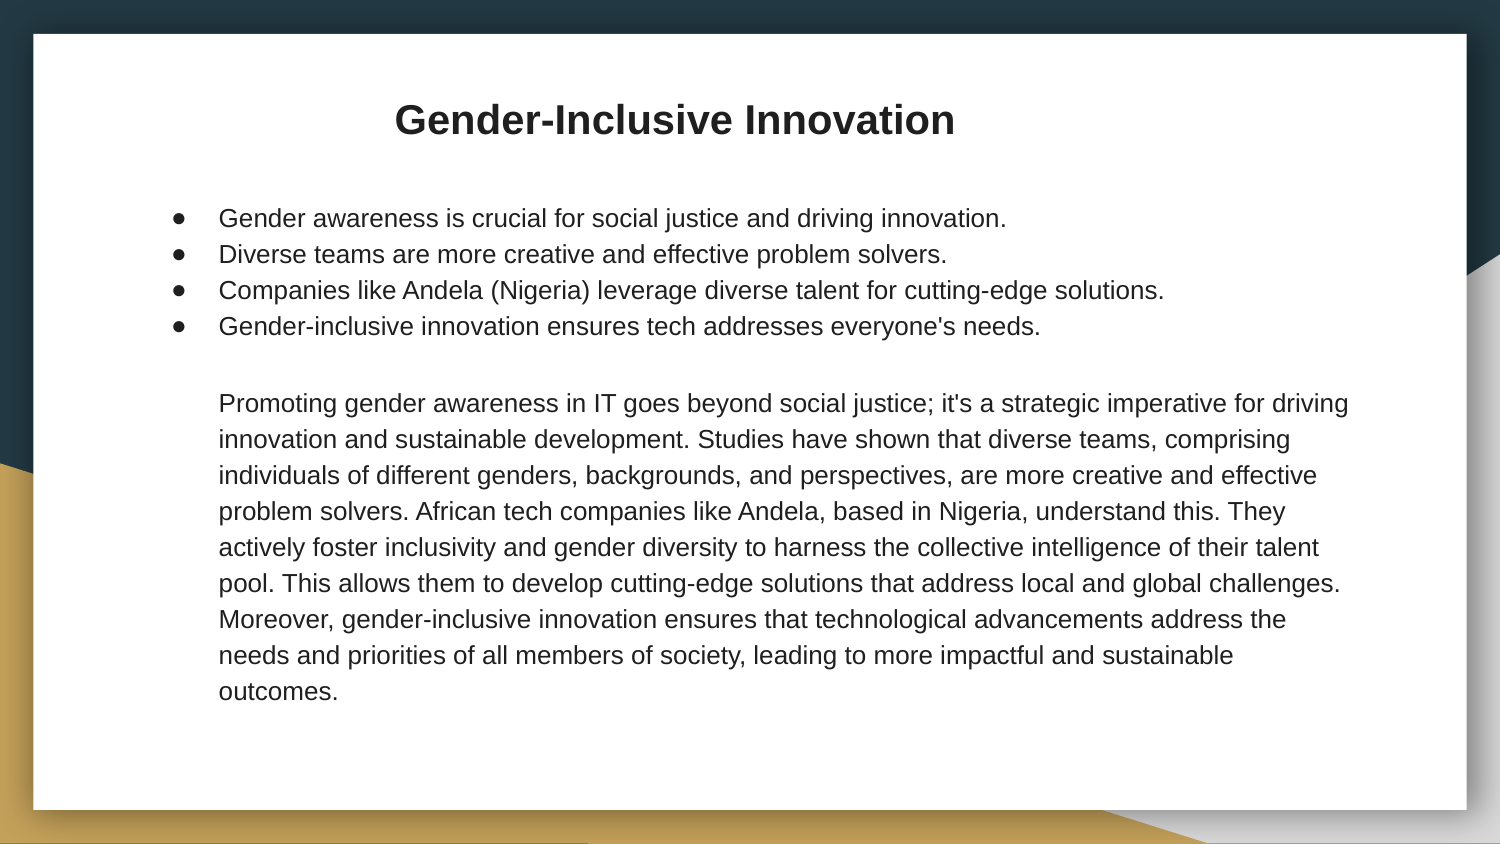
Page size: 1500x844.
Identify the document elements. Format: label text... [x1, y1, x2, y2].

list Gender awareness is crucial for social justice and driving innovation. Diverse teams are more creative and effective problem solvers. Companies like Andela (Nigeria) leverage diverse talent for cutting-edge solutions. Gender-inclusive innovation ensures tech addresses everyone's needs. Promoting gender awareness in IT goes beyond social justice; it's a strategic imperative for driving innovation and sustainable development. Studies have shown that diverse teams, comprising individuals of different genders, backgrounds, and perspectives, are more creative and effective problem solvers. African tech companies like Andela, based in Nigeria, understand this. They actively foster inclusivity and gender diversity to harness the collective intelligence of their talent pool. This allows them to develop cutting-edge solutions that address local and global challenges. Moreover, gender-inclusive innovation ensures that technological advancements address the needs and priorities of all members of society, leading to more impactful and sustainable outcomes. [134, 182, 1366, 736]
title Gender-Inclusive Innovation [154, 77, 1386, 234]
